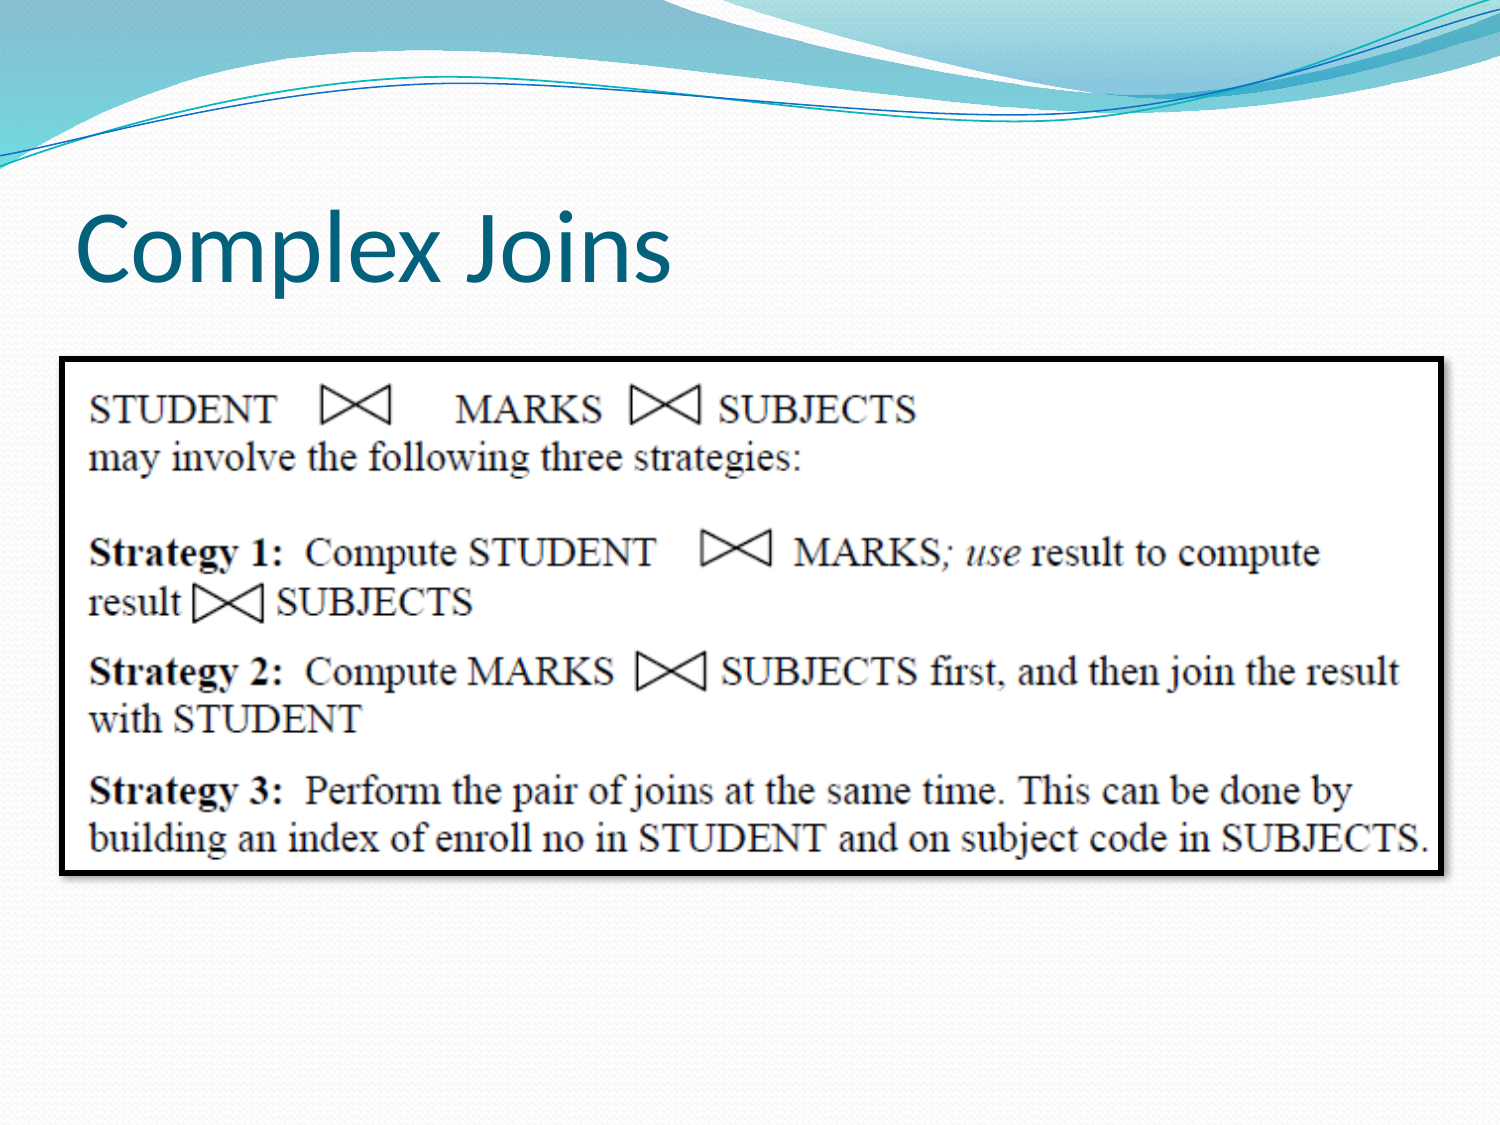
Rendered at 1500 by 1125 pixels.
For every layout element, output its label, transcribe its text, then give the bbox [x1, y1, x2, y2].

picture [64, 362, 1438, 870]
title Complex Joins [75, 115, 1425, 303]
